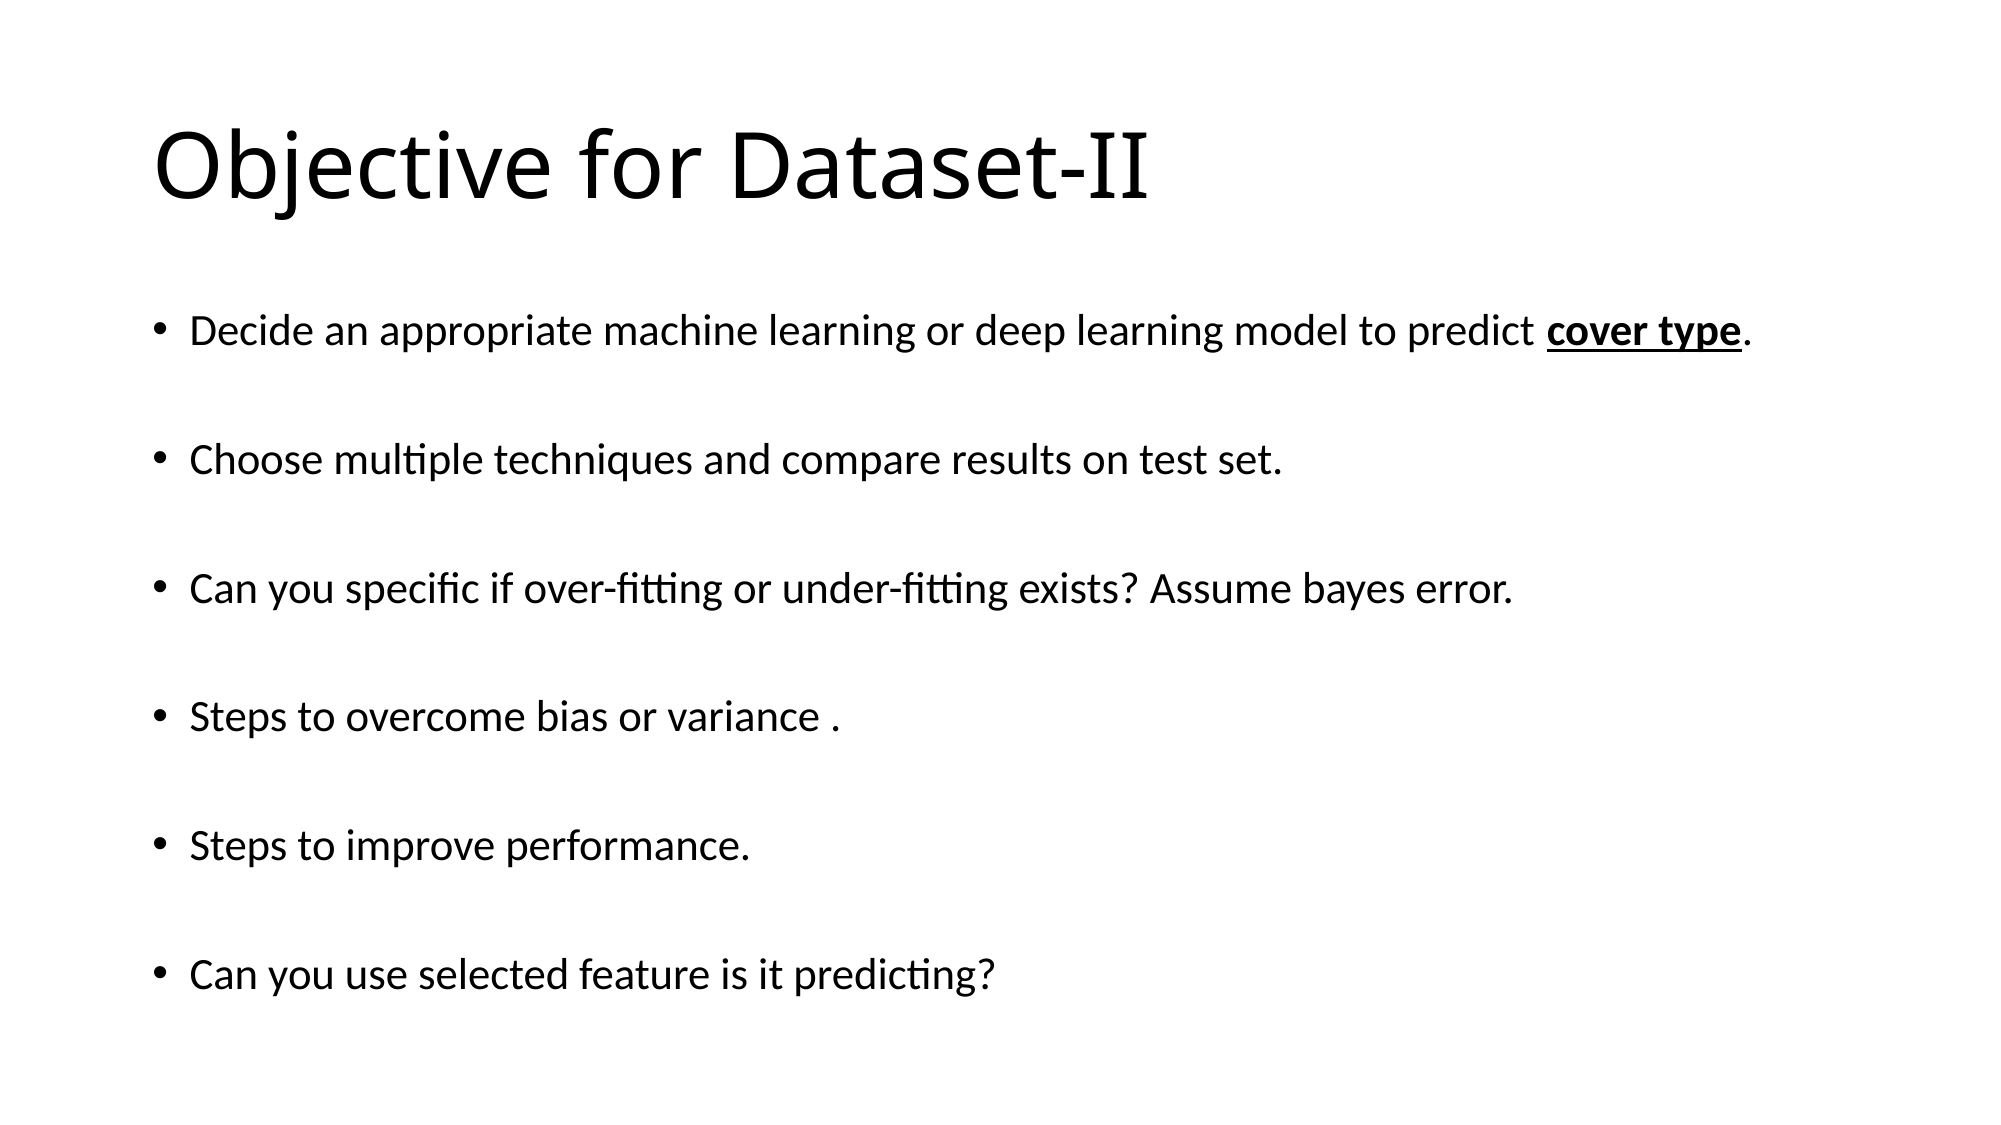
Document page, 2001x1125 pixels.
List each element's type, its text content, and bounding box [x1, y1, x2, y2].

title Objective for Dataset-II [137, 59, 1863, 278]
list Decide an appropriate machine learning or deep learning model to predict cover type. Choose multiple techniques and compare results on test set. Can you specific if over-fitting or under-fitting exists? Assume bayes error. Steps to overcome bias or variance . Steps to improve performance. Can you use selected feature is it predicting? [137, 299, 1863, 1014]
